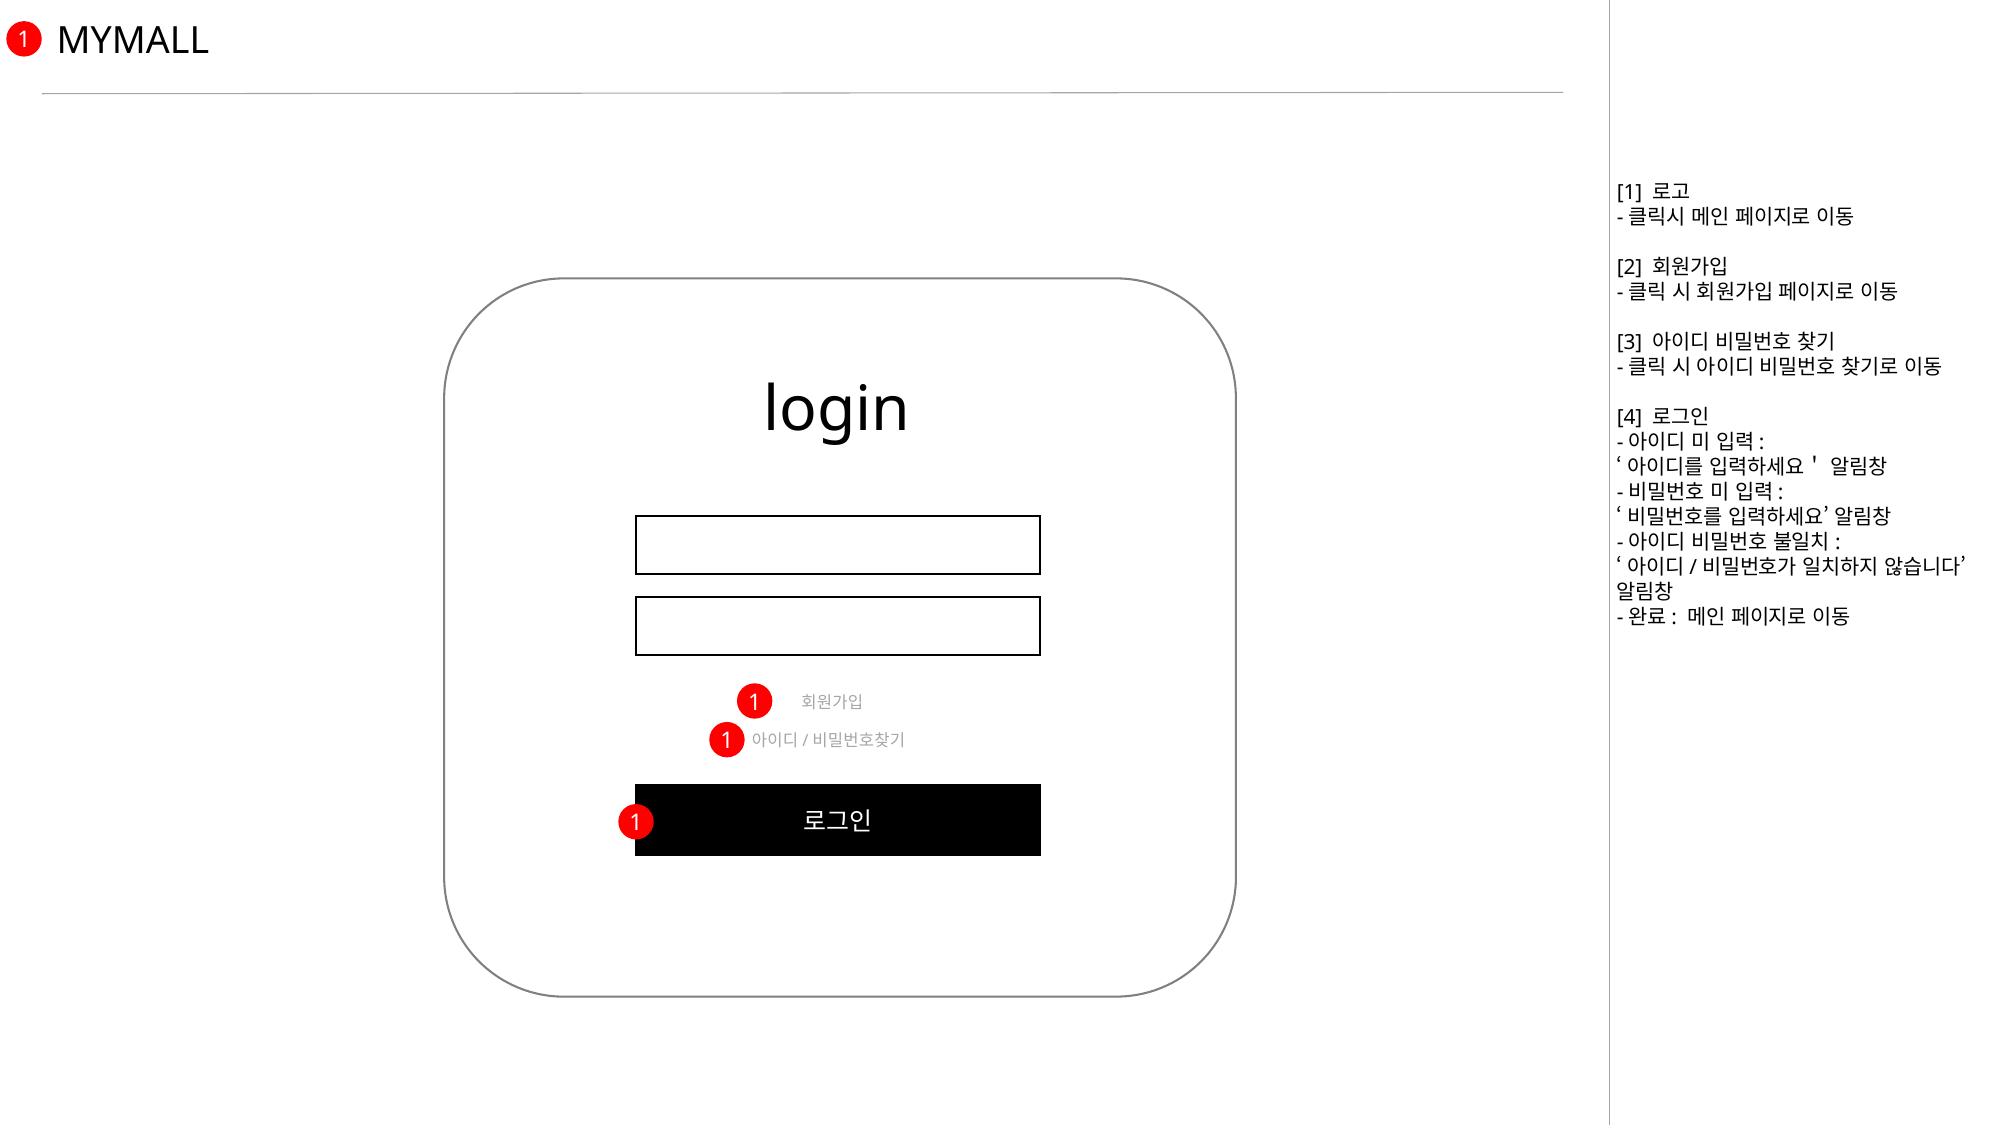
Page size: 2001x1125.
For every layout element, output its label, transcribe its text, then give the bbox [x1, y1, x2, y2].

text_box 1 [735, 682, 774, 720]
text_box 로그인 [635, 784, 1041, 856]
text_box [443, 277, 1237, 998]
text_box 1 [617, 802, 655, 841]
text_box 1 [708, 720, 746, 759]
text_box login [748, 360, 1477, 451]
text_box [1] 로고 -클릭시 메인 페이지로 이동 [2] 회원가입 -클릭 시 회원가입 페이지로 이동 [3] 아이디 비밀번호 찾기 -클릭 시 아이디 비밀번호 찾기로 이동 [4] 로그인 -아이디 미 입력: ‘아이디를 입력하세요＇ 알림창 -비밀번호 미 입력: ‘비밀번호를 입력하세요’ 알림창 -아이디 비밀번호 불일치: ‘아이디/비밀번호가 일치하지 않습니다’ 알림창 -완료: 메인 페이지로 이동 [1602, 171, 1987, 636]
text_box [635, 596, 1041, 656]
text_box [635, 515, 1041, 575]
text_box 회원가입 [786, 684, 890, 719]
text_box 아이디/비밀번호찾기 [737, 722, 944, 758]
text_box 1 [5, 20, 43, 58]
text_box MYMALL [41, 8, 332, 69]
